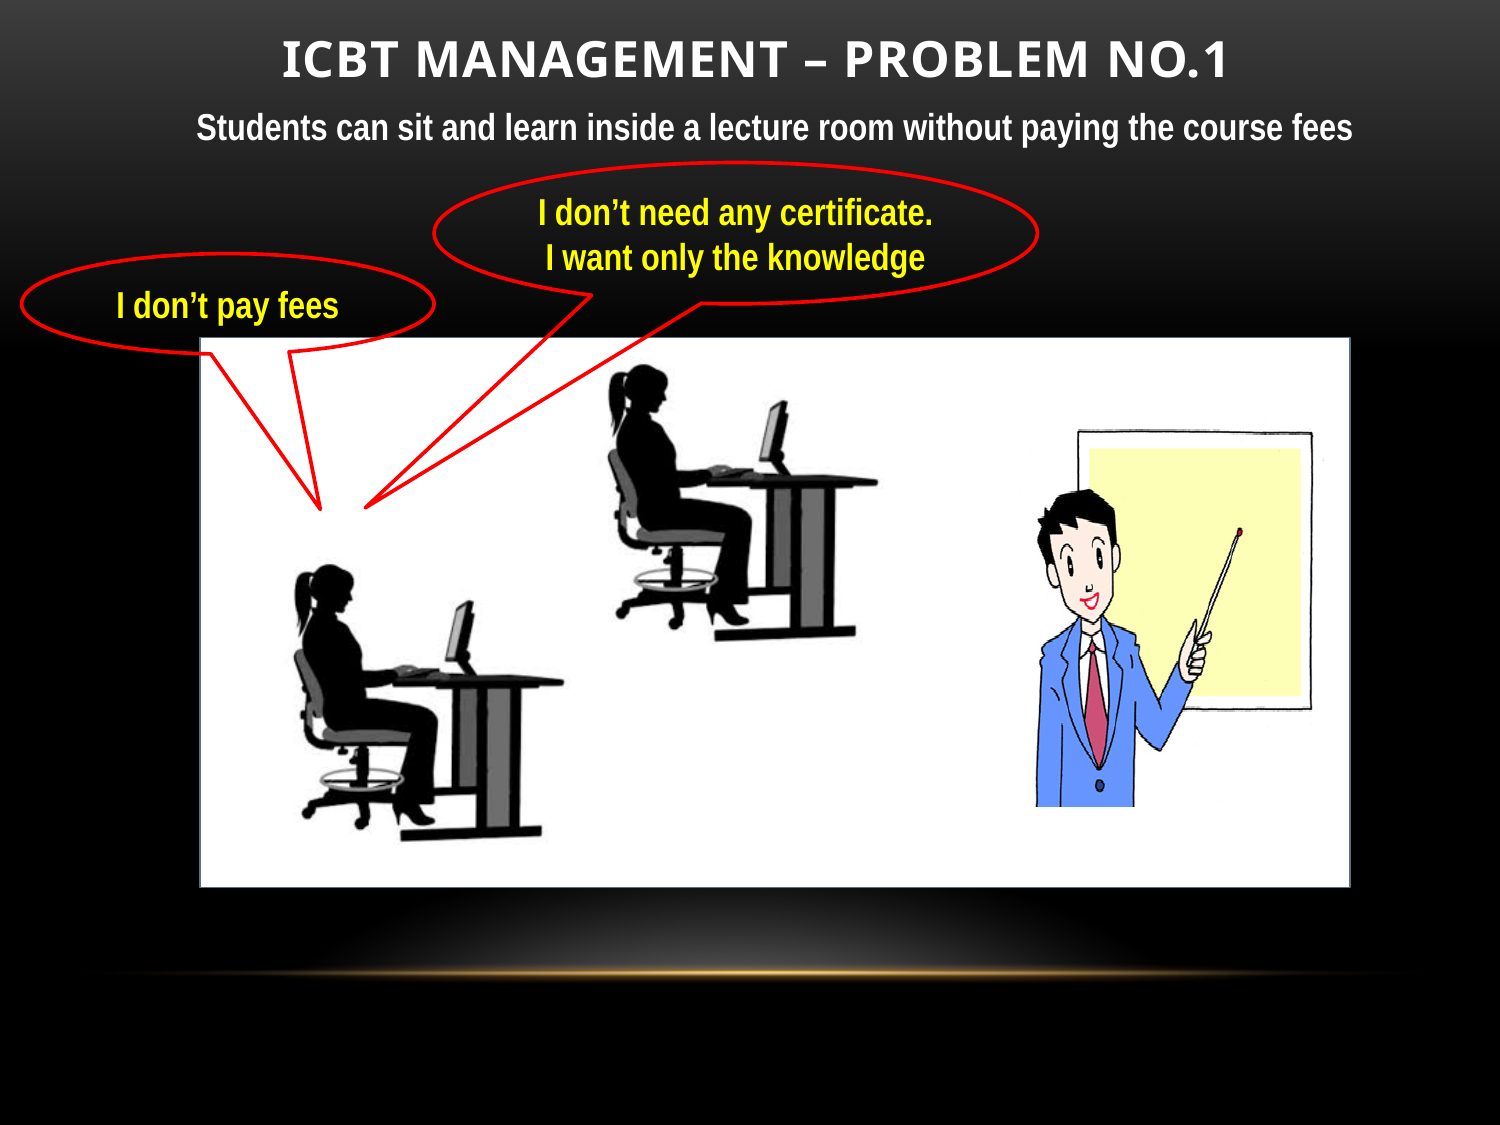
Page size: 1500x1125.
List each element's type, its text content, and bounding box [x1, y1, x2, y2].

title icbt management – Problem No.1 [267, 12, 1413, 96]
text_box [199, 337, 1351, 888]
text_box I don’t pay fees [20, 252, 435, 511]
picture [0, 0, 1500, 1125]
text_box I don’t need any certificate. I want only the knowledge [364, 161, 1039, 509]
text_box Students can sit and learn inside a lecture room without paying the course fees [181, 95, 1368, 156]
